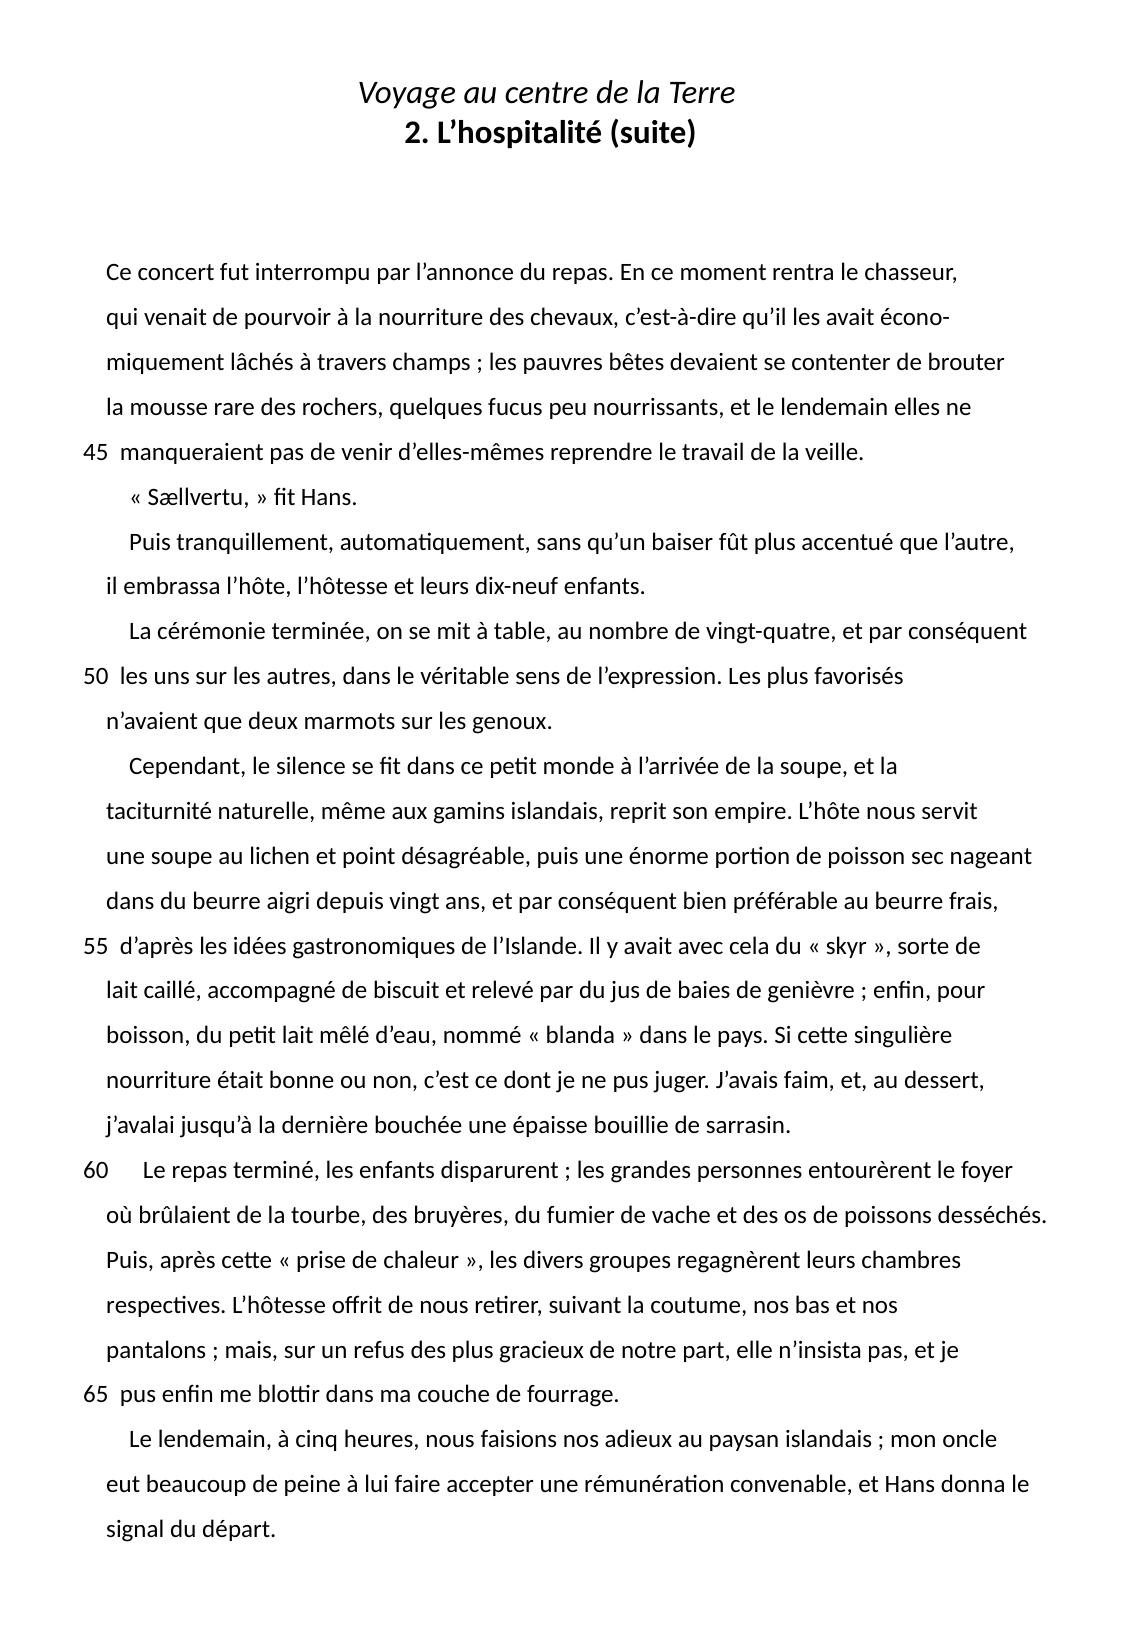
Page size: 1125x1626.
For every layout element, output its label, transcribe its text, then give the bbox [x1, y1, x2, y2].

text_box Ce concert fut interrompu par l’annonce du repas. En ce moment rentra le chasseur, qui venait de pourvoir à la nourriture des chevaux, c’est-à-dire qu’il les avait écono- miquement lâchés à travers champs ; les pauvres bêtes devaient se contenter de brouter la mousse rare des rochers, quelques fucus peu nourrissants, et le lendemain elles ne 45 manqueraient pas de venir d’elles-mêmes reprendre le travail de la veille. « Sællvertu, » fit Hans. Puis tranquillement, automatiquement, sans qu’un baiser fût plus accentué que l’autre, il embrassa l’hôte, l’hôtesse et leurs dix-neuf enfants. La cérémonie terminée, on se mit à table, au nombre de vingt-quatre, et par conséquent 50 les uns sur les autres, dans le véritable sens de l’expression. Les plus favorisés n’avaient que deux marmots sur les genoux. Cependant, le silence se fit dans ce petit monde à l’arrivée de la soupe, et la taciturnité naturelle, même aux gamins islandais, reprit son empire. L’hôte nous servit une soupe au lichen et point désagréable, puis une énorme portion de poisson sec nageant dans du beurre aigri depuis vingt ans, et par conséquent bien préférable au beurre frais, 55 d’après les idées gastronomiques de l’Islande. Il y avait avec cela du « skyr », sorte de lait caillé, accompagné de biscuit et relevé par du jus de baies de genièvre ; enfin, pour boisson, du petit lait mêlé d’eau, nommé « blanda » dans le pays. Si cette singulière nourriture était bonne ou non, c’est ce dont je ne pus juger. J’avais faim, et, au dessert, j’avalai jusqu’à la dernière bouchée une épaisse bouillie de sarrasin. 60 Le repas terminé, les enfants disparurent ; les grandes personnes entourèrent le foyer où brûlaient de la tourbe, des bruyères, du fumier de vache et des os de poissons desséchés. Puis, après cette « prise de chaleur », les divers groupes regagnèrent leurs chambres respectives. L’hôtesse offrit de nous retirer, suivant la coutume, nos bas et nos pantalons ; mais, sur un refus des plus gracieux de notre part, elle n’insista pas, et je 65 pus enfin me blottir dans ma couche de fourrage. Le lendemain, à cinq heures, nous faisions nos adieux au paysan islandais ; mon oncle eut beaucoup de peine à lui faire accepter une rémunération convenable, et Hans donna le signal du départ. [68, 233, 1083, 1550]
text_box Voyage au centre de la Terre 2. L’hospitalité (suite) [66, 63, 1035, 159]
